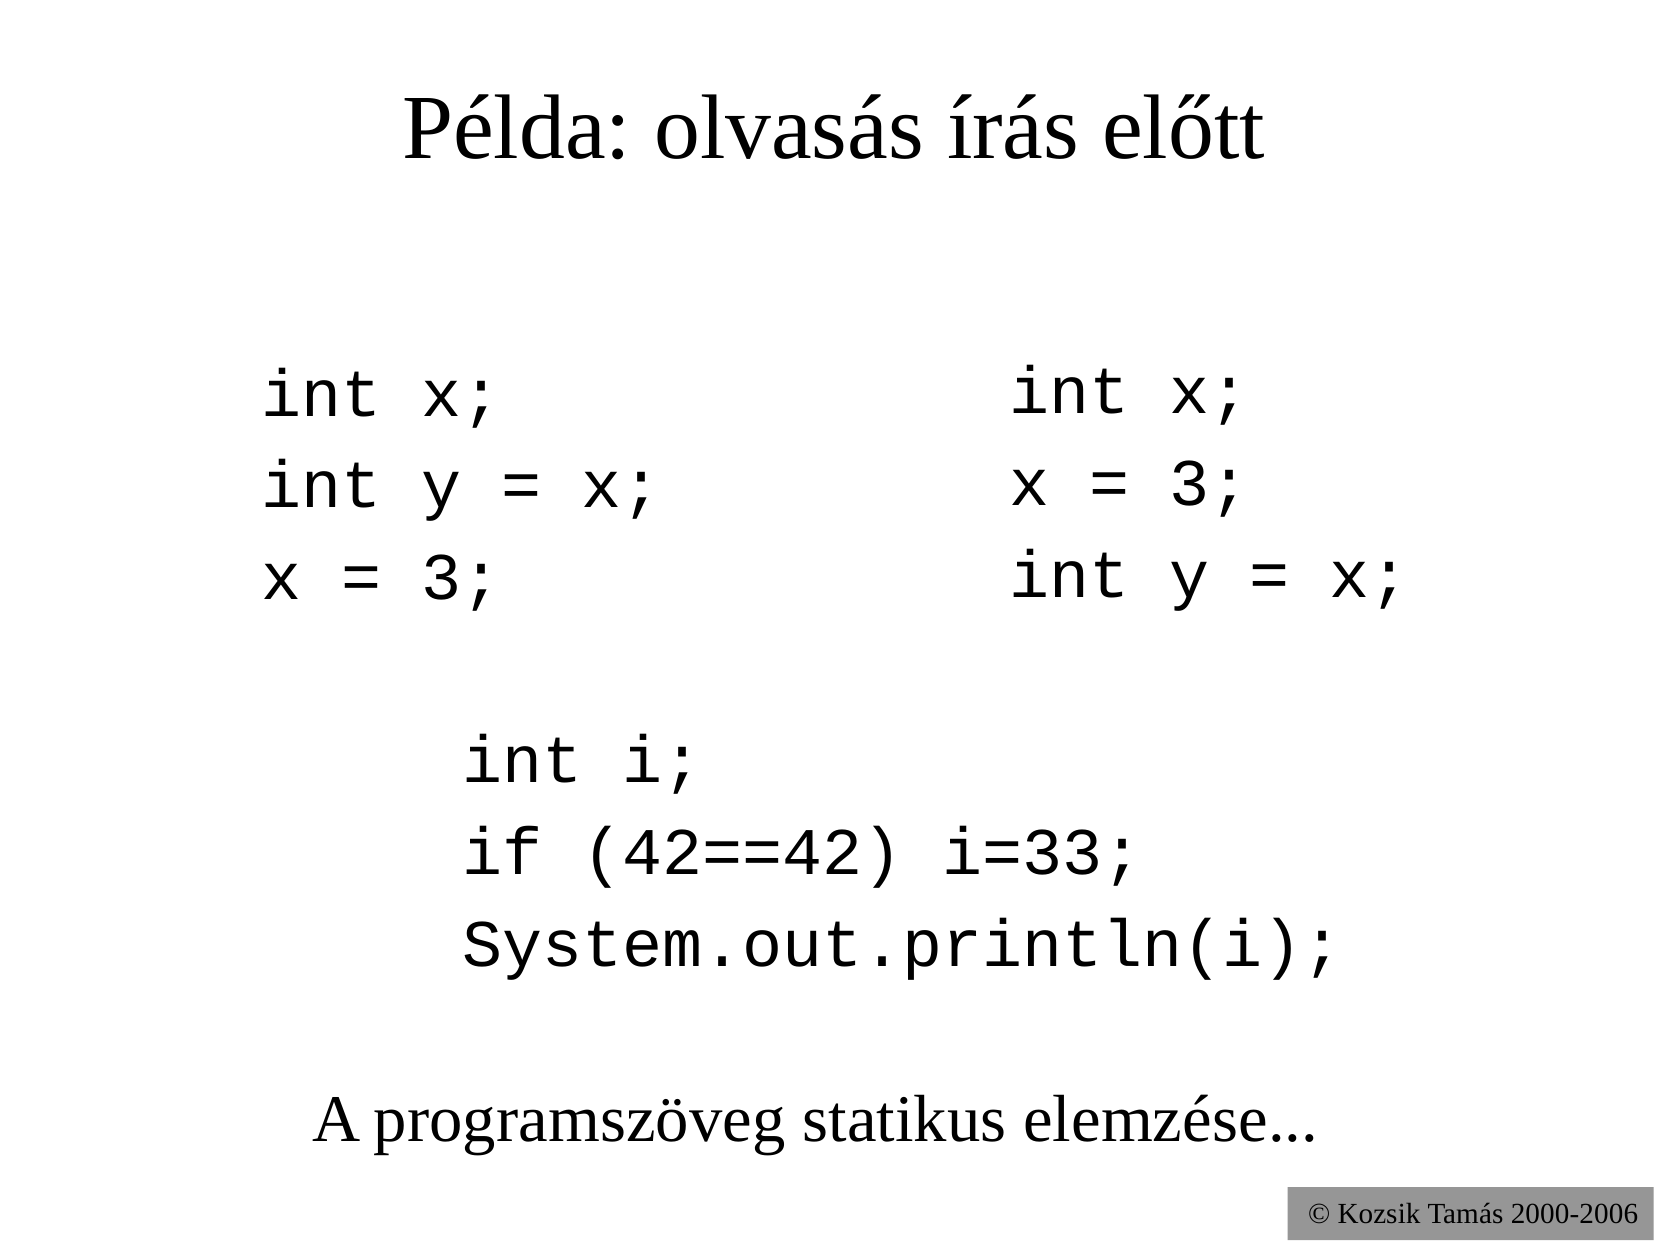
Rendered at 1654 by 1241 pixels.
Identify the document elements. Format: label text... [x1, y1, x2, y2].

text_box int i; if (42==42) i=33; System.out.println(i); [446, 708, 1358, 987]
footer © Kozsik Tamás 2000-2006 [1287, 1187, 1654, 1241]
text_box int x; int y = x; x = 3; [246, 342, 677, 621]
text_box A programszöveg statikus elemzése... [312, 1074, 1360, 1155]
text_box Példa: olvasás írás előtt [197, 59, 1472, 185]
text_box int x; x = 3; int y = x; [994, 339, 1425, 618]
